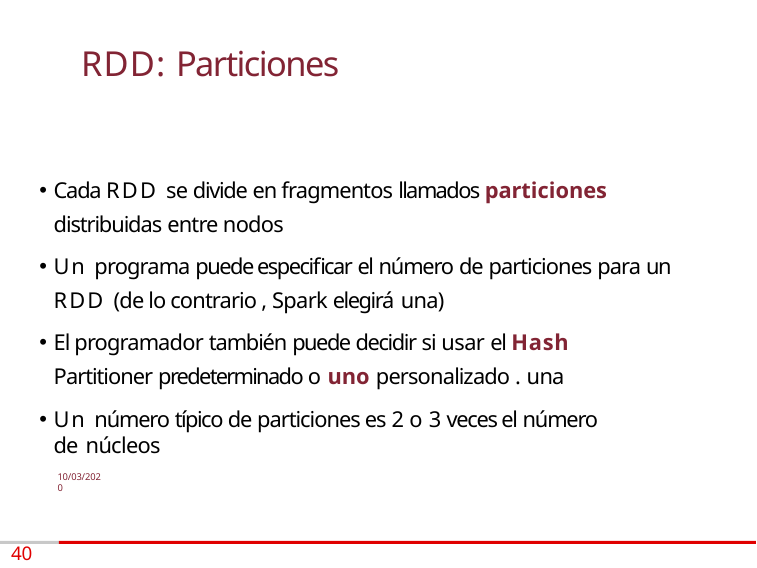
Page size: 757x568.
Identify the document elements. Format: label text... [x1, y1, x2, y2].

slide_number 40 /74 [4, 553, 62, 568]
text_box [0, 540, 757, 545]
title RDD: Particiones [79, 39, 616, 137]
text_box 10/03/2020 [55, 468, 103, 494]
text_box Cada RDD se divide en fragmentos llamados particiones distribuidas entre nodos Un programa puede especificar el número de particiones para un RDD (de lo contrario , Spark elegirá una) El programador también puede decidir si usar el Hash Partitioner predeterminado o uno personalizado . una Un número típico de particiones es 2 o 3 veces el número de núcleos [37, 167, 696, 458]
